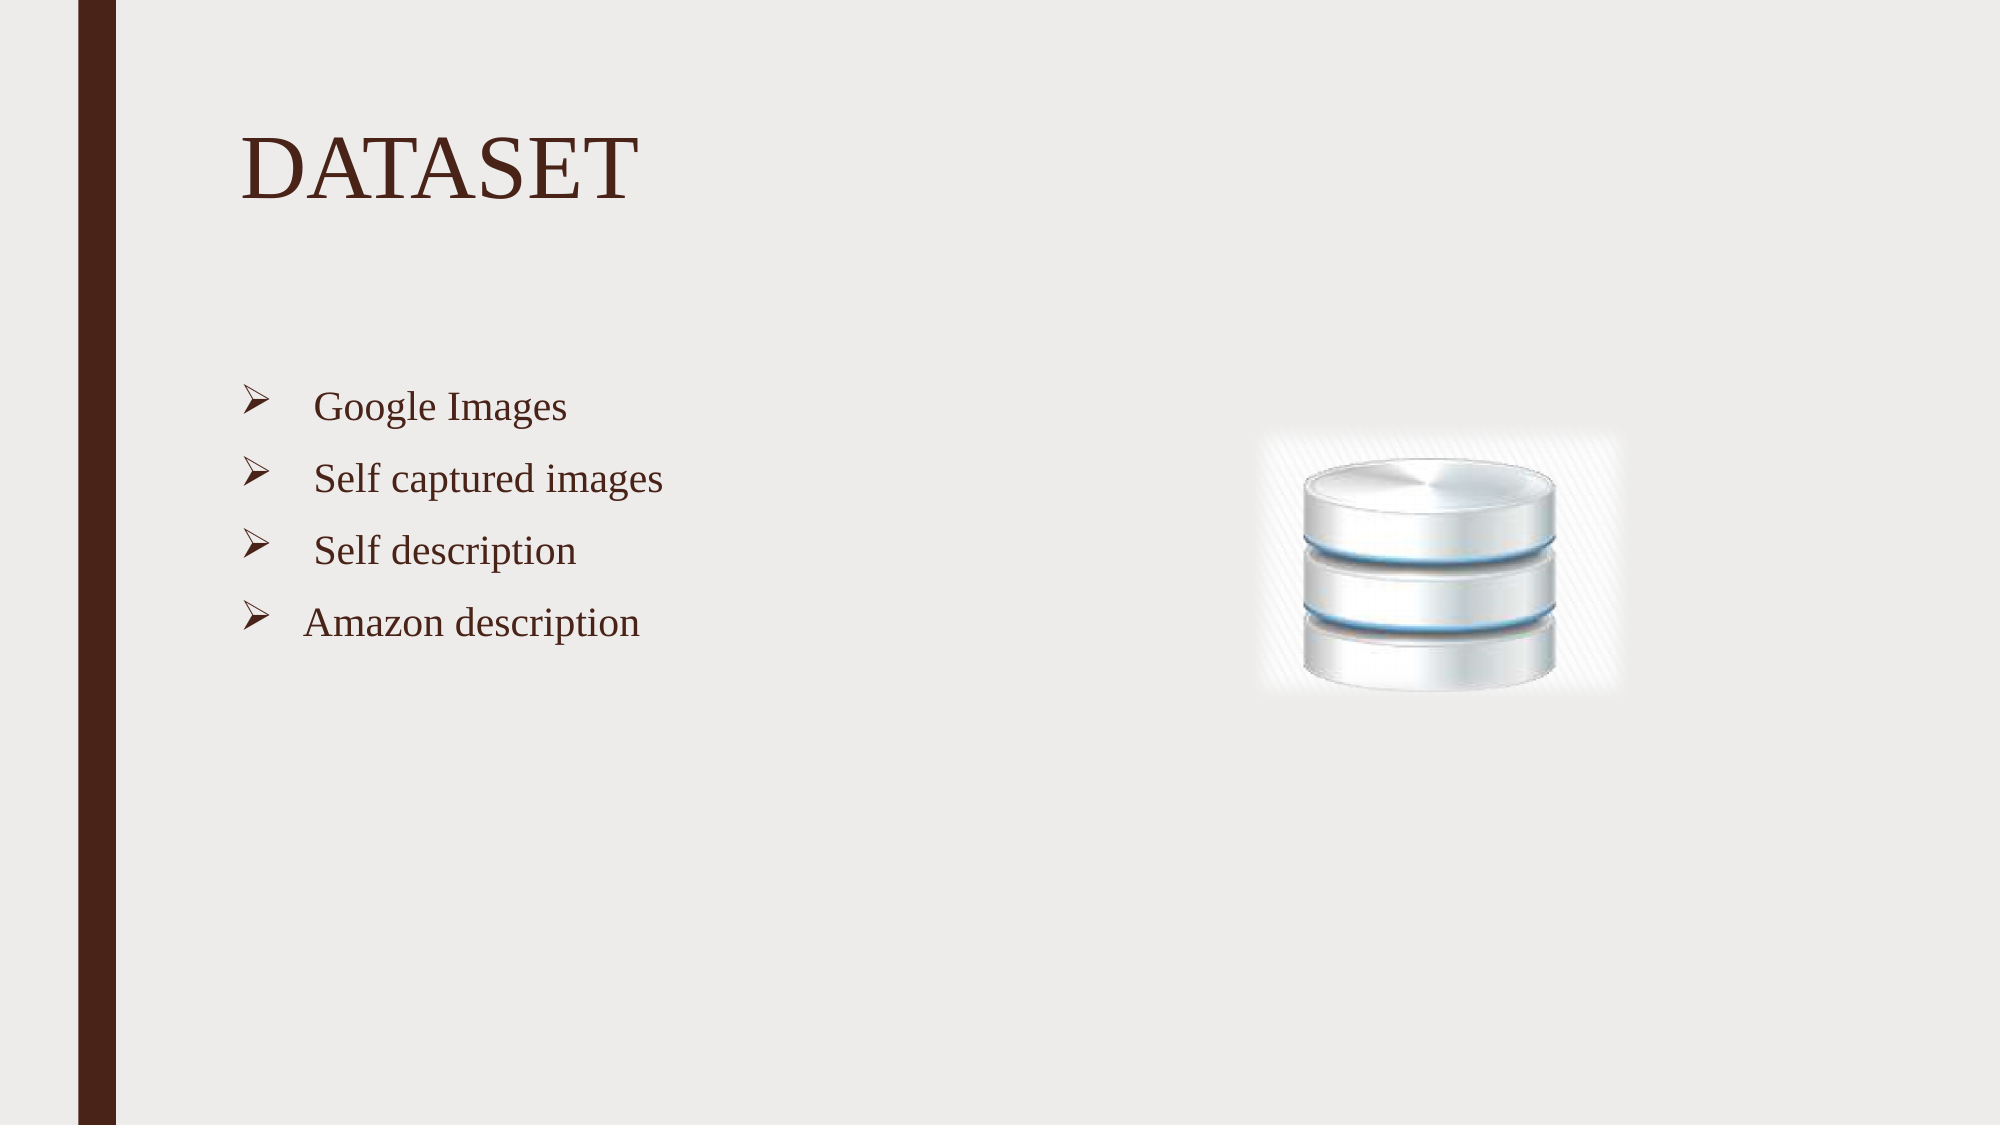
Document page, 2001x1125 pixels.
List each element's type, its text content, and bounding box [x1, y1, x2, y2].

title DATASET [225, 112, 1800, 357]
list Google Images Self captured images Self description Amazon description [225, 375, 1800, 963]
picture [1245, 418, 1637, 707]
